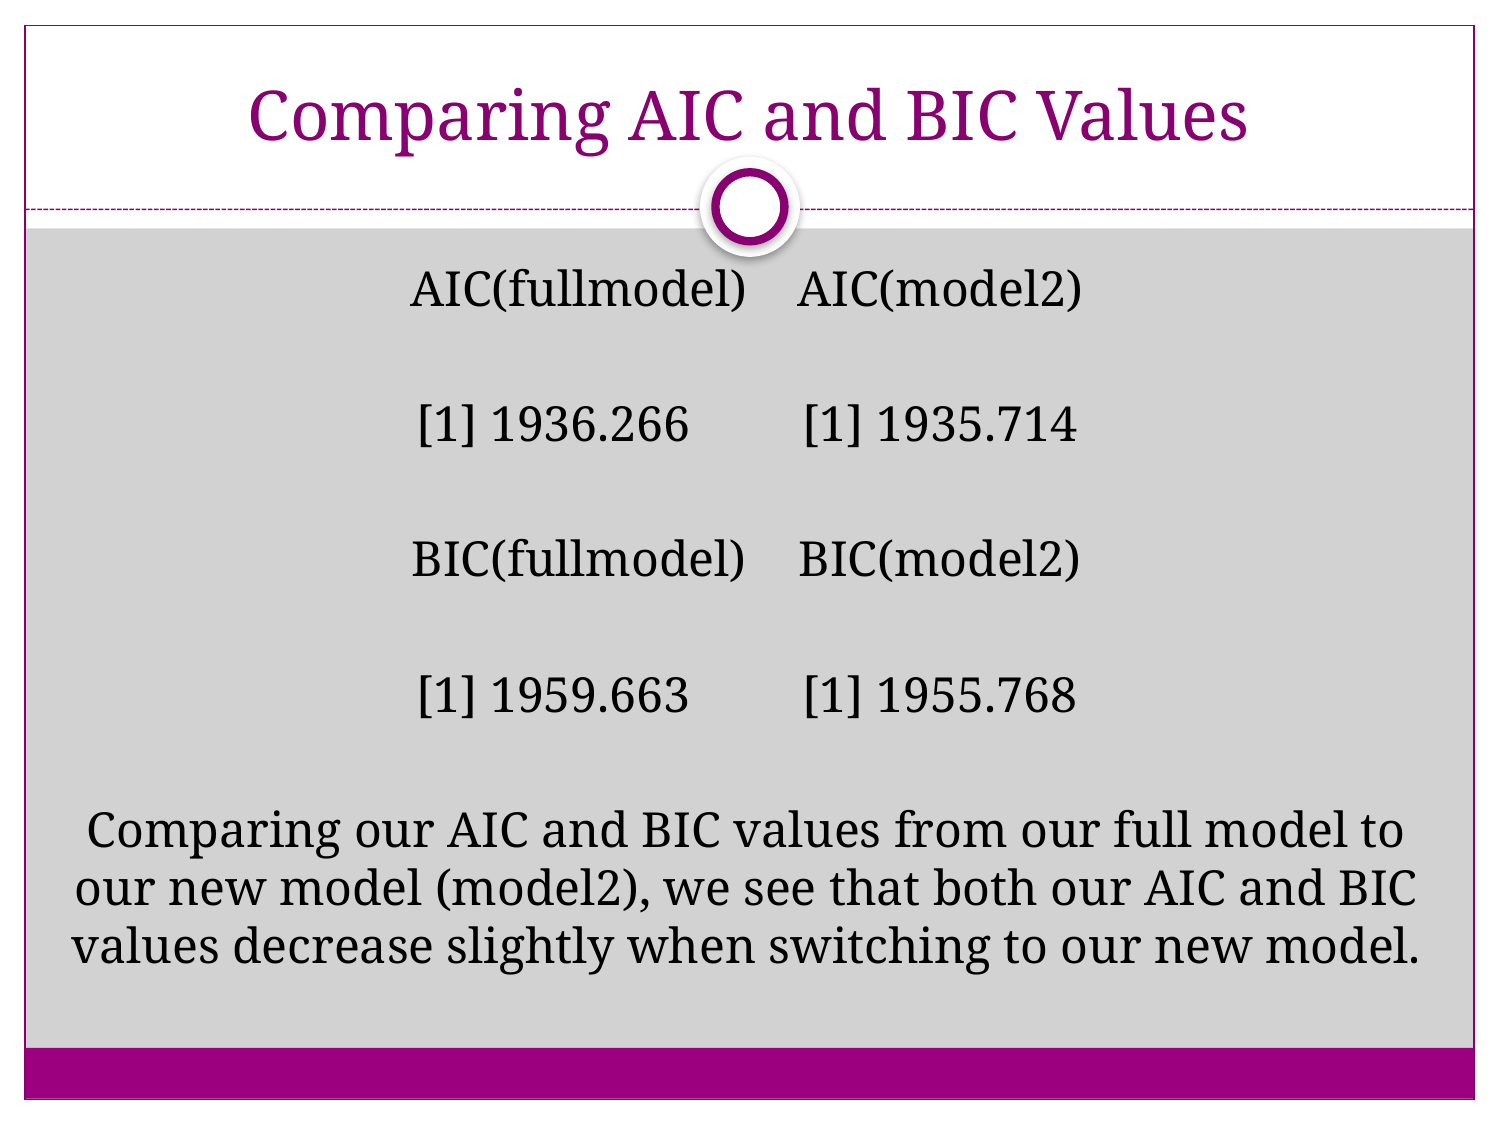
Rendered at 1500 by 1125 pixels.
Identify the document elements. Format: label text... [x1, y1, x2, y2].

title Comparing AIC and BIC Values [49, 37, 1450, 162]
list AIC(fullmodel) AIC(model2) [1] 1936.266 [1] 1935.714 BIC(fullmodel) BIC(model2) [1] 1959.663 [1] 1955.768 Comparing our AIC and BIC values from our full model to our new model (model2), we see that both our AIC and BIC values decrease slightly when switching to our new model. [49, 250, 1445, 1001]
